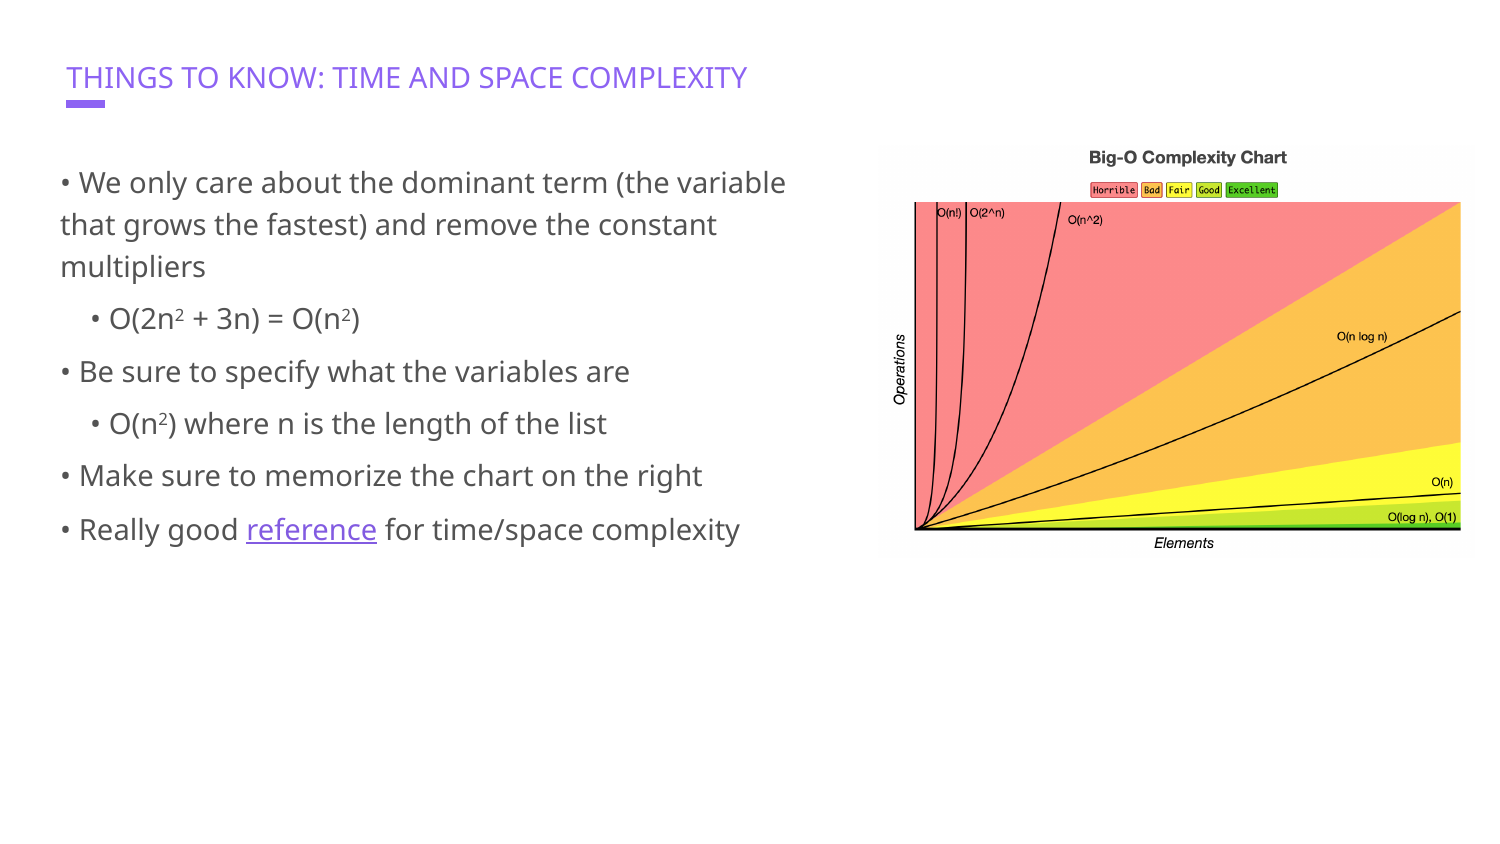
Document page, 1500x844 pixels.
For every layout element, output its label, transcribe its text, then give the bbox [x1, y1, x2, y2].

title THINGS TO KNOW: TIME AND SPACE COMPLEXITY [66, 58, 1434, 94]
text_box • We only care about the dominant term (the variable that grows the fastest) and remove the constant multipliers • O(2n2 + 3n) = O(n2) • Be sure to specify what the variables are • O(n2) where n is the length of the list • Make sure to memorize the chart on the right • Really good reference for time/space complexity [54, 151, 854, 551]
picture [877, 144, 1476, 558]
